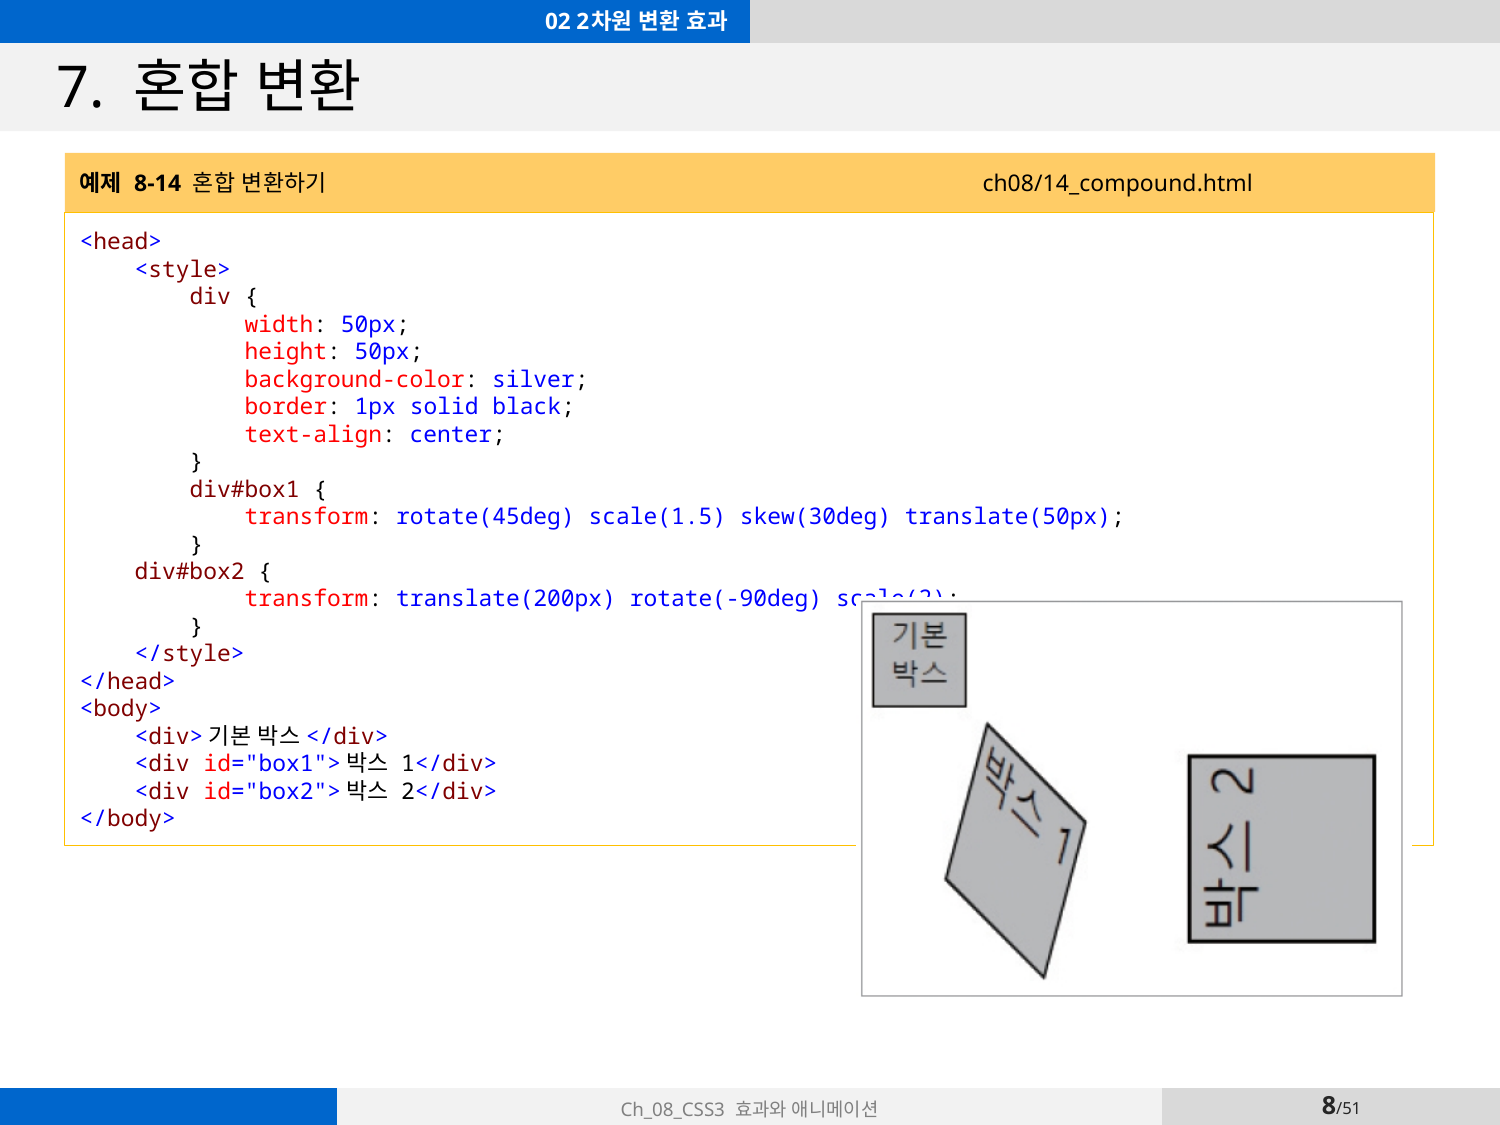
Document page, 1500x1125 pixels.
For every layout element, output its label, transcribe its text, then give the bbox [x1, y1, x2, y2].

text_box <head> <style> div { width: 50px; height: 50px; background-color: silver; border: 1px solid black; text-align: center; } div#box1 { transform: rotate(45deg) scale(1.5) skew(30deg) translate(50px); } div#box2 { transform: translate(200px) rotate(-90deg) scale(2); } </style> </head> <body> <div>기본 박스</div> <div id="box1">박스 1</div> <div id="box2">박스 2</div> </body> [63, 210, 1436, 848]
text_box 02 2차원 변환 효과 [0, 0, 743, 43]
text_box 예제 8-14 혼합 변환하기 ch08/14_compound.html [63, 151, 1437, 214]
picture [856, 597, 1412, 1006]
title 7. 혼합 변환 [41, 42, 1459, 128]
